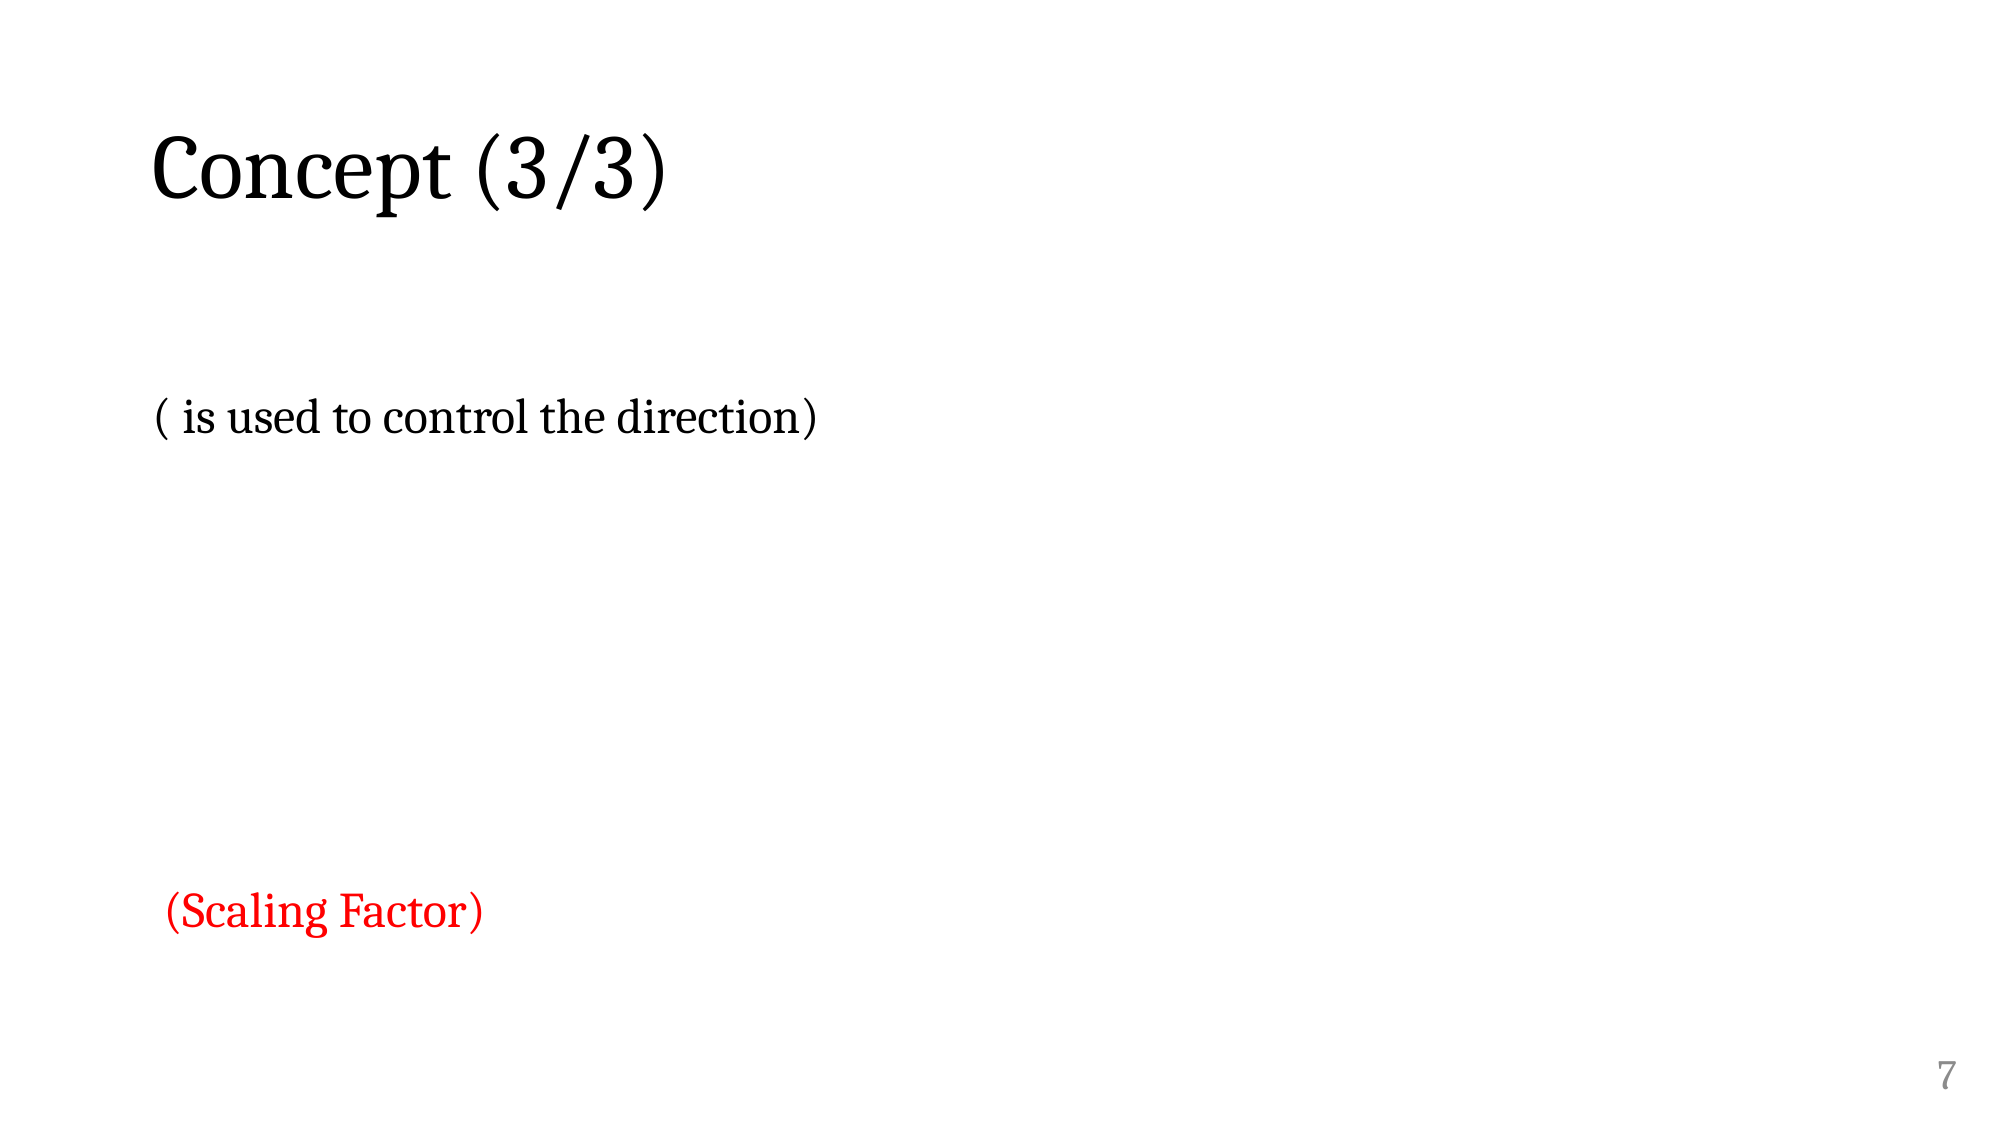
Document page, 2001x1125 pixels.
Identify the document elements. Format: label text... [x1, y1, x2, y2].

slide_number 6 [1521, 1042, 1972, 1103]
title Concept (3/3) [137, 59, 1863, 278]
